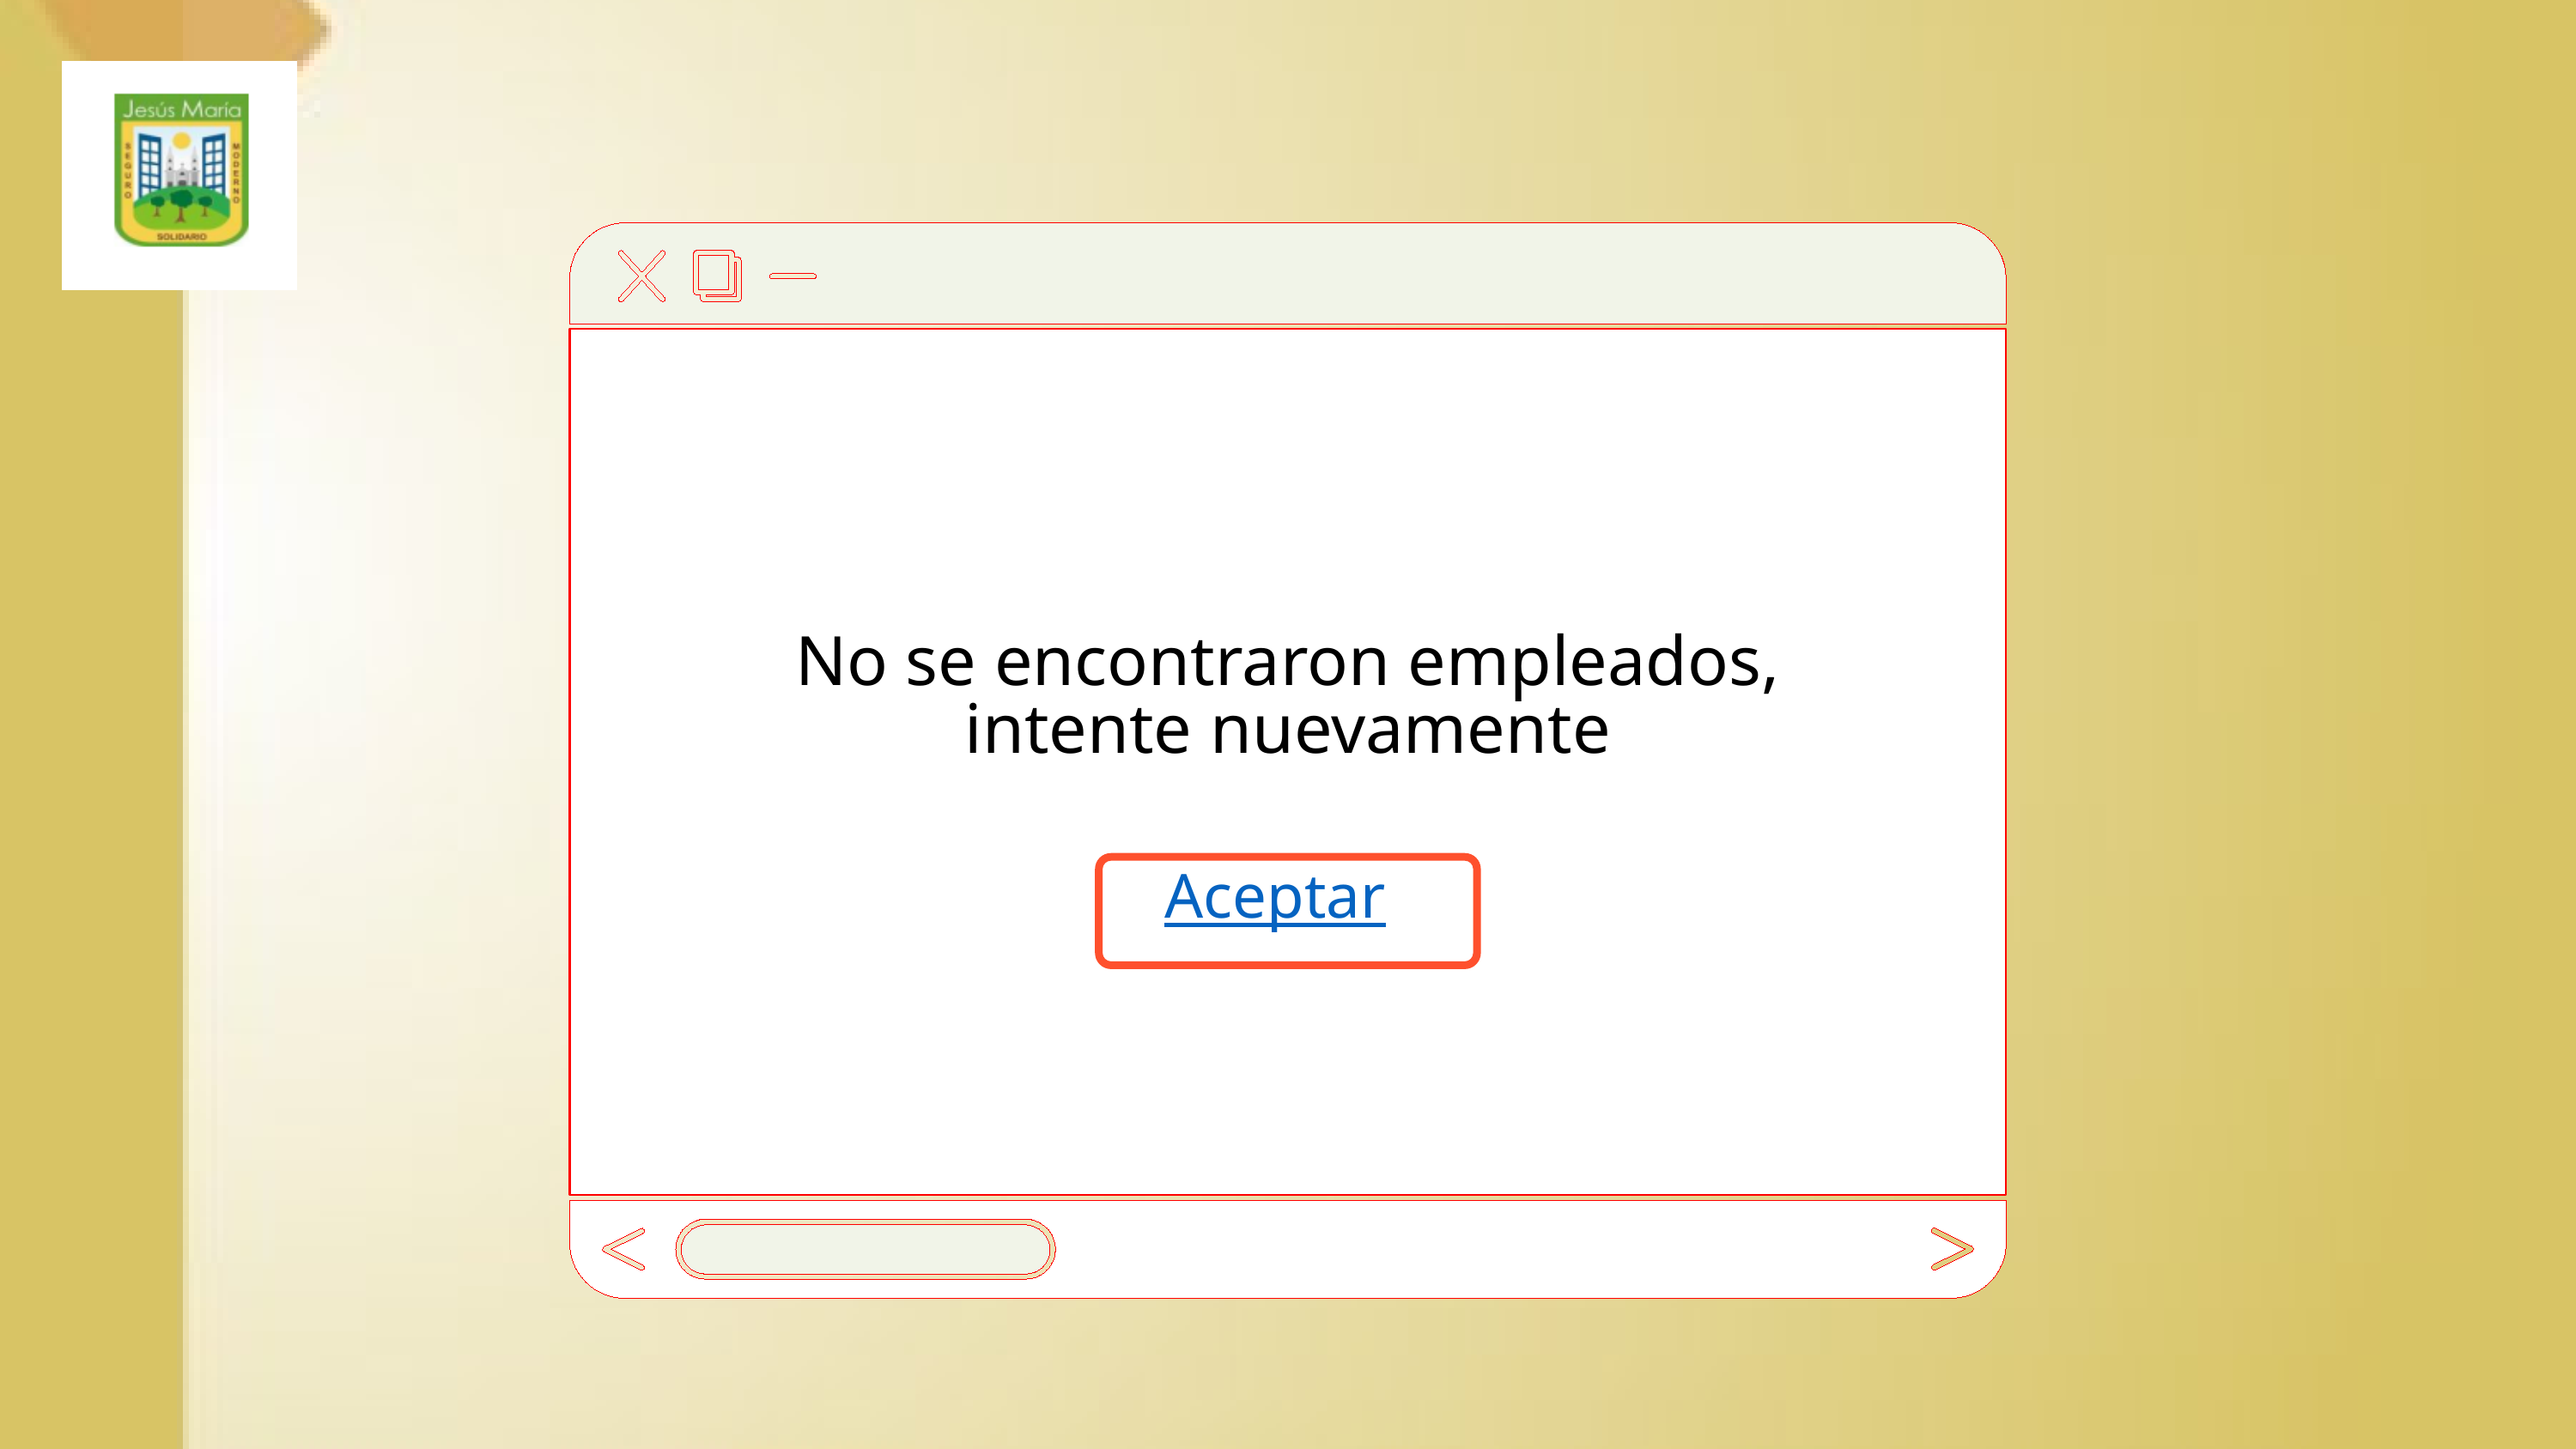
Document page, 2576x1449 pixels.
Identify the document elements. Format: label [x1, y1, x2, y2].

text_box [1095, 852, 1481, 969]
picture [0, 0, 2576, 1449]
text_box [569, 222, 2007, 1299]
